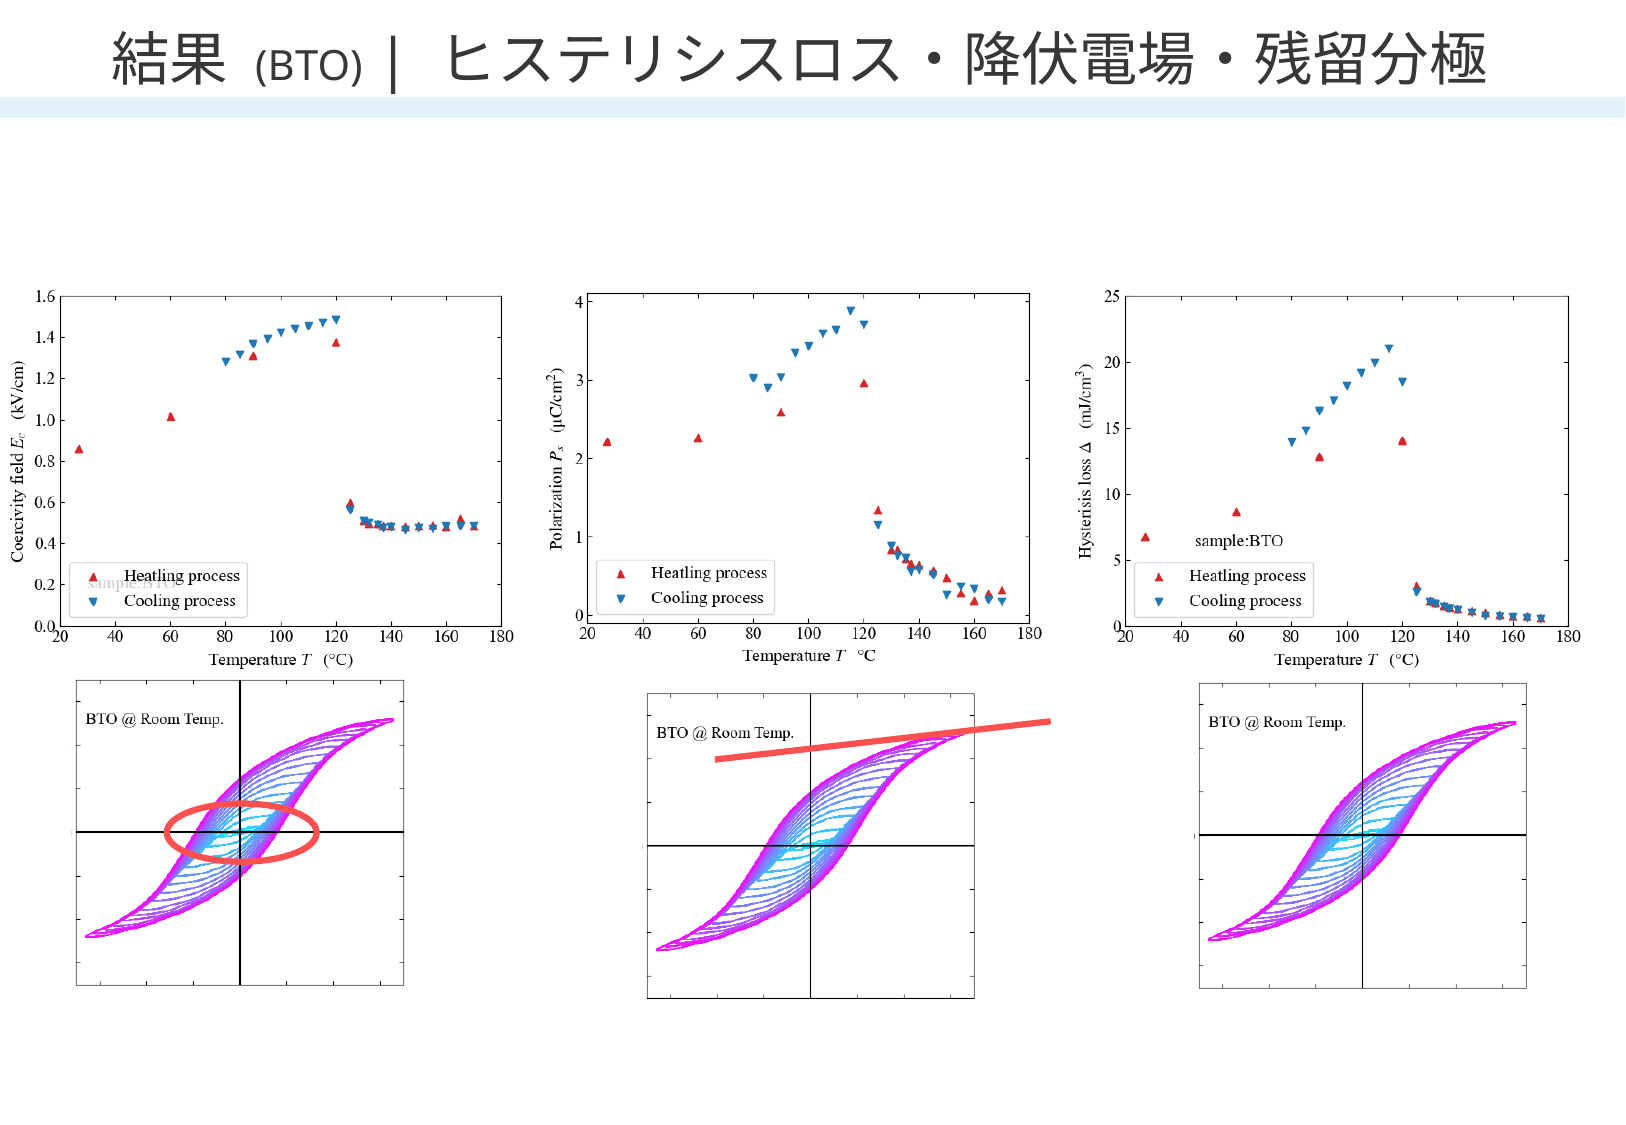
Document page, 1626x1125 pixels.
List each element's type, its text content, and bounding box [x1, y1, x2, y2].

picture [1066, 280, 1589, 679]
picture [537, 284, 1051, 675]
title 結果 (BTO) | ヒステリシスロス・降伏電場・残留分極 [111, 22, 1514, 94]
picture [0, 280, 522, 987]
picture [642, 692, 983, 1001]
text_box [714, 721, 1051, 760]
picture [1194, 681, 1535, 990]
